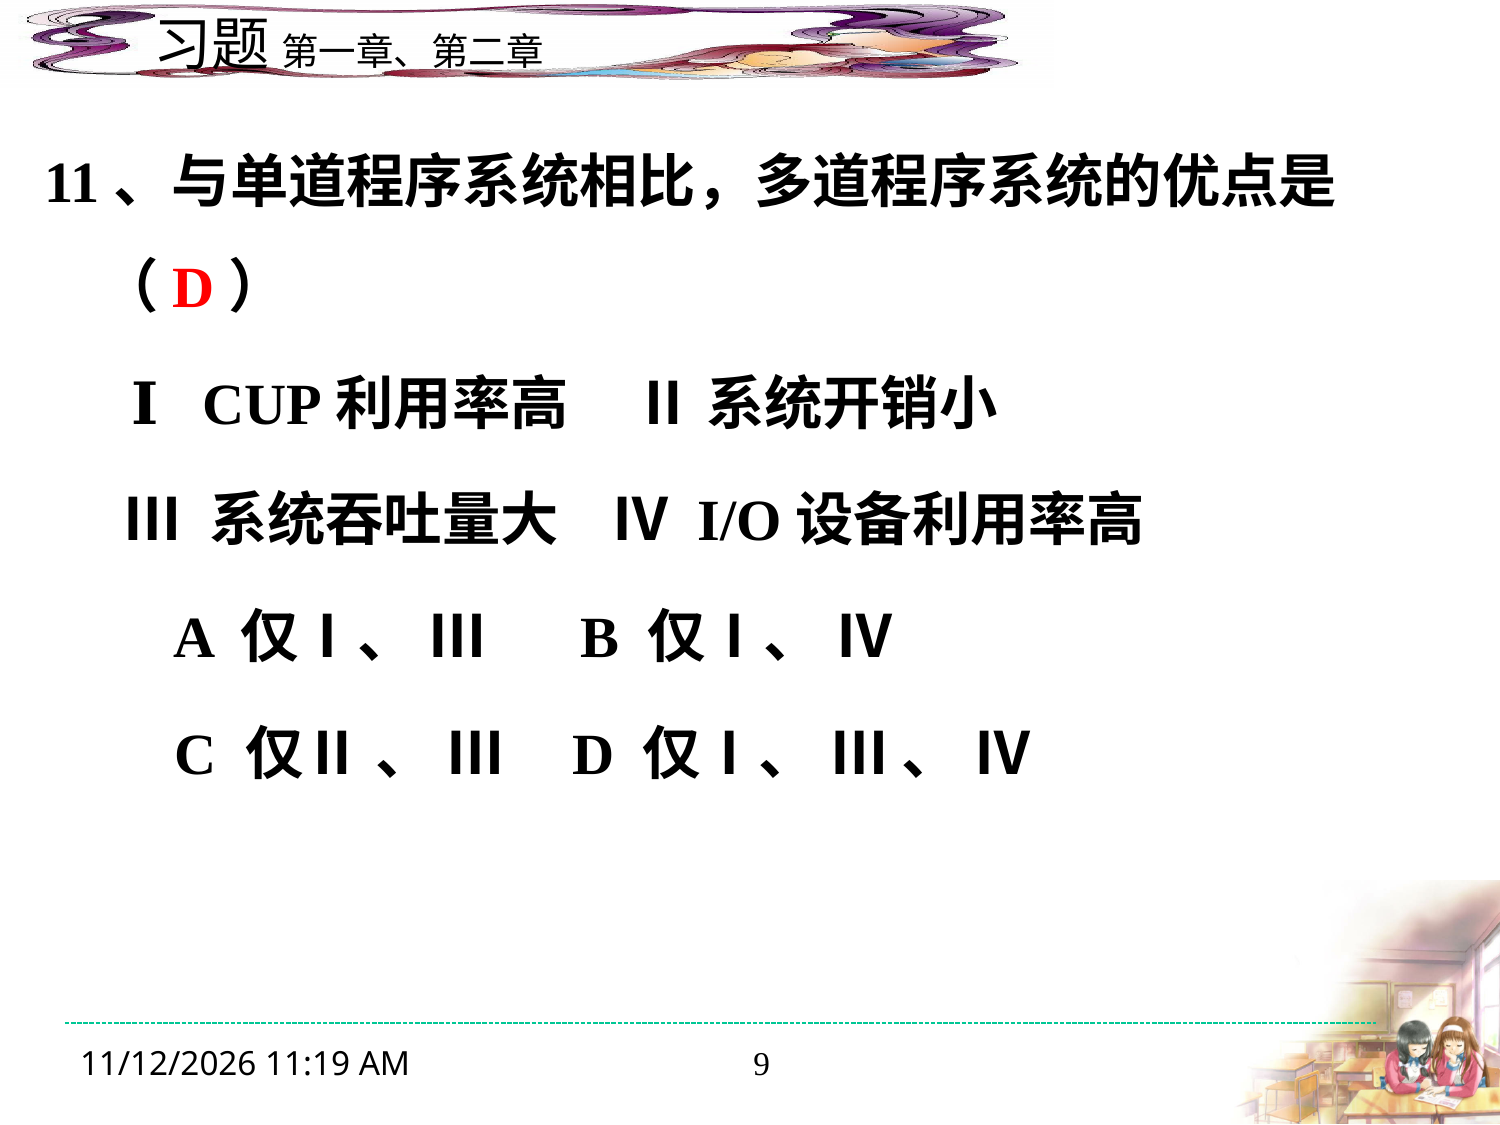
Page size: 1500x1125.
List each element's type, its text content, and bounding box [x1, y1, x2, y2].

footer [1056, 1022, 1282, 1099]
picture [1175, 880, 1500, 1124]
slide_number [64, 1034, 550, 1095]
slide_number 9 [667, 1034, 857, 1095]
list 11、与单道程序系统相比，多道程序系统的优点是（D） Ⅰ CUP利用率高 Ⅱ 系统开销小 Ⅲ 系统吞吐量大 Ⅳ I/O设备利用率高 A 仅Ⅰ、 Ⅲ B 仅Ⅰ、 Ⅳ C 仅Ⅱ 、 Ⅲ D 仅Ⅰ、 Ⅲ 、 Ⅳ [29, 101, 1477, 1000]
picture [0, 0, 1054, 88]
